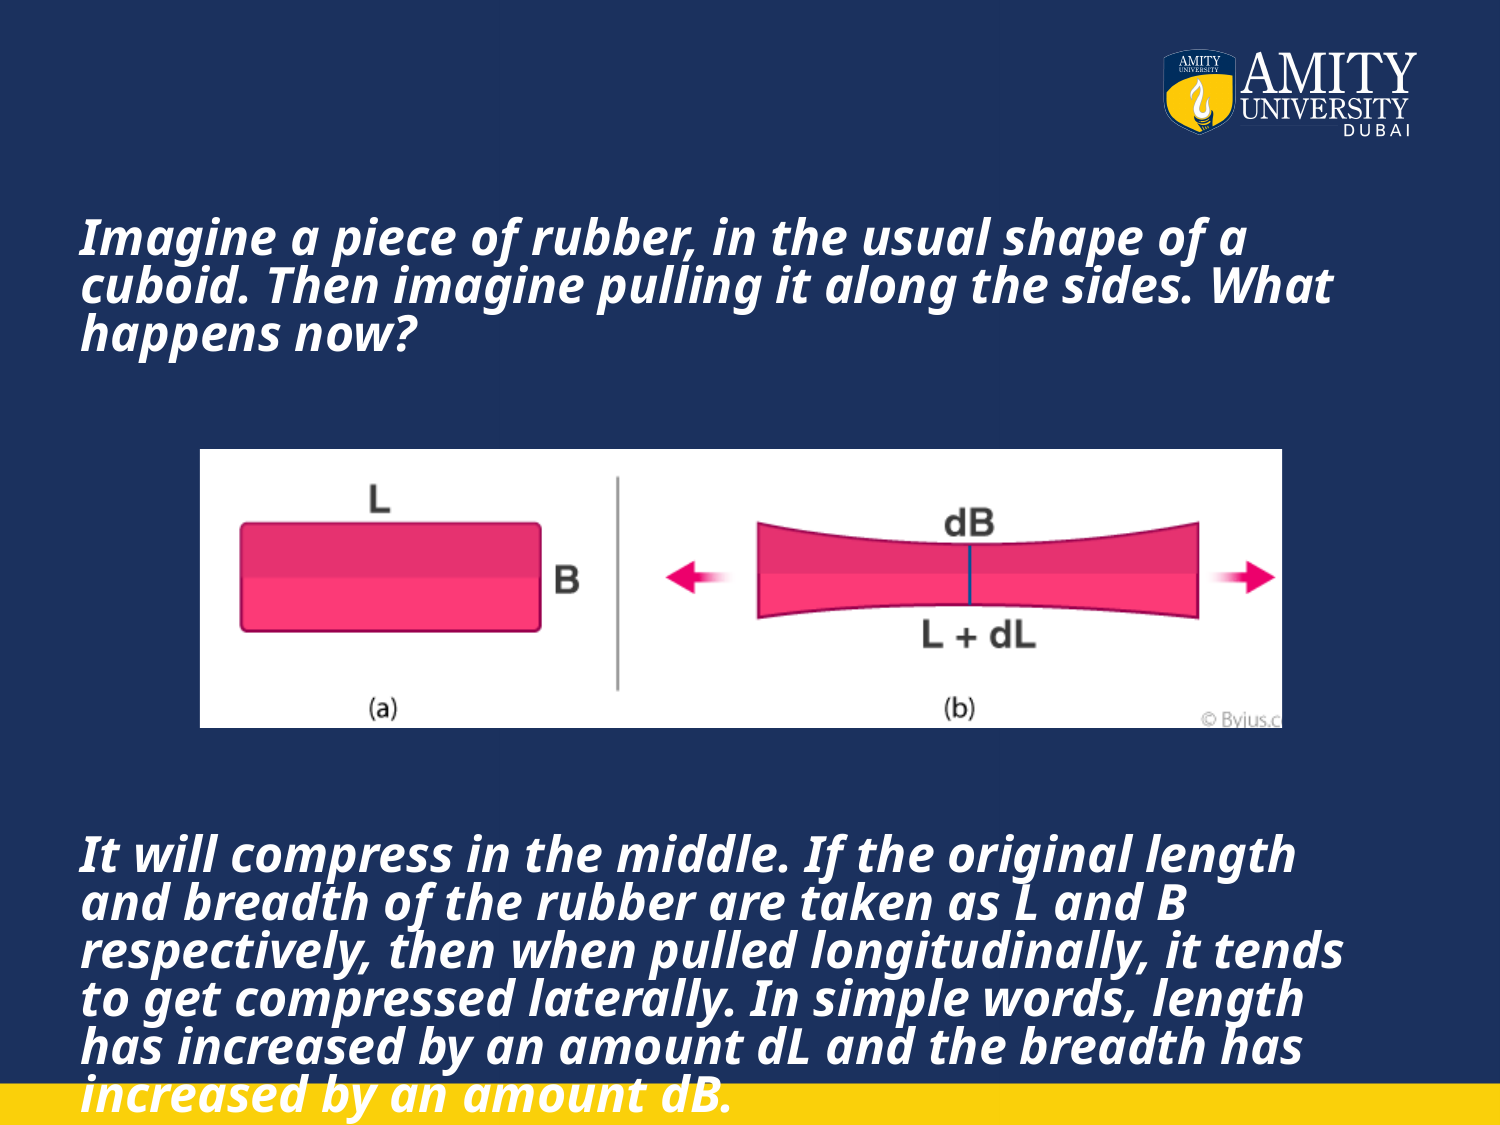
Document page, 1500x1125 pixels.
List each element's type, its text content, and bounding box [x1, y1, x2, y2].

picture [0, 0, 1500, 1125]
list Imagine a piece of rubber, in the usual shape of a cuboid. Then imagine pulling it along the sides. What happens now? It will compress in the middle. If the original length and breadth of the rubber are taken as L and B respectively, then when pulled longitudinally, it tends to get compressed laterally. In simple words, length has increased by an amount dL and the breadth has increased by an amount dB. [65, 209, 1416, 351]
title [65, 97, 1416, 185]
